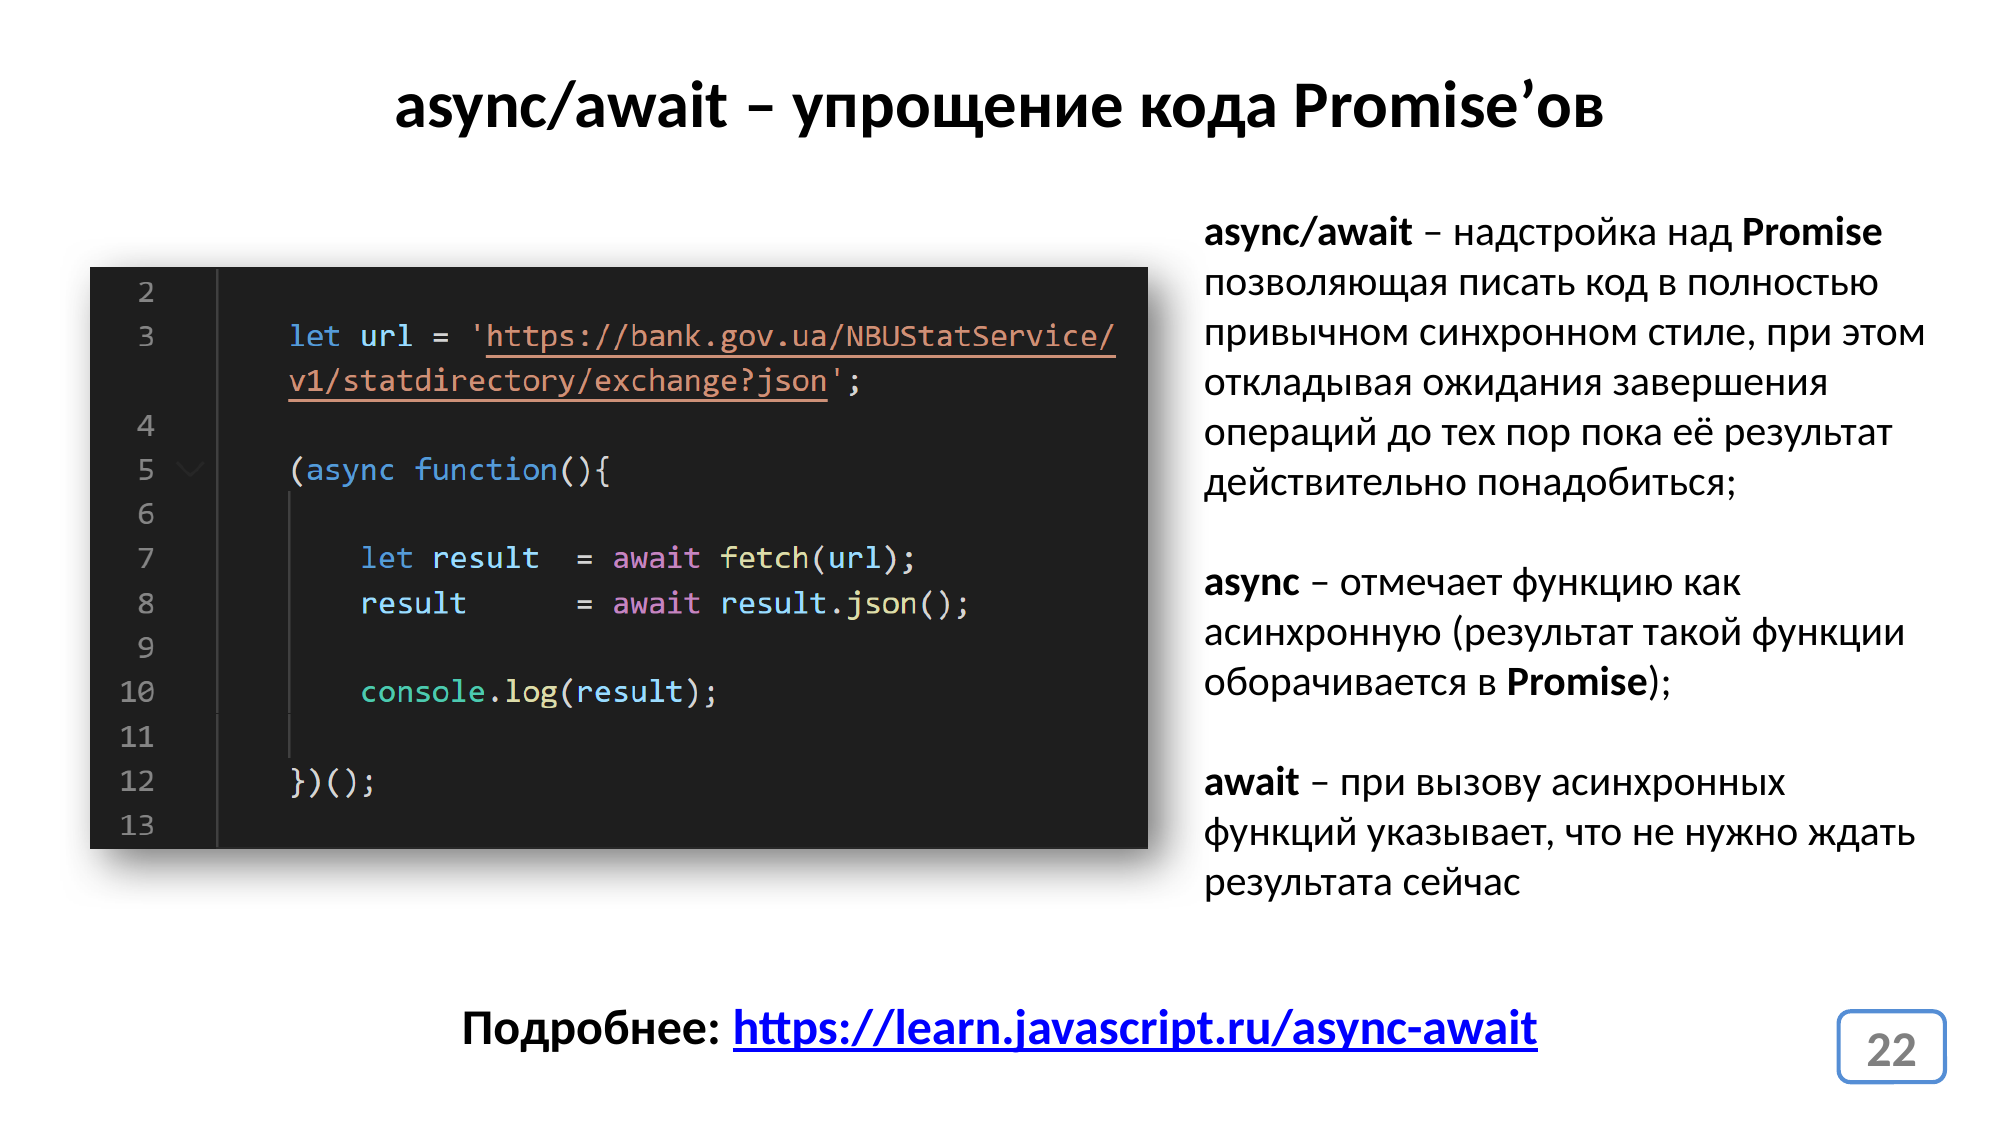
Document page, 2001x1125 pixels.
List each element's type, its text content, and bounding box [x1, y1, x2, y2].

text_box Подробнее: https://learn.javascript.ru/async-await [0, 987, 2000, 1063]
text_box 22 [1836, 1063, 1948, 1085]
text_box async/await – упрощение кода Promise’ов [0, 53, 2000, 148]
picture [90, 266, 1148, 849]
text_box async/await – надстройка над Promise позволяющая писать код в полностью привычном синхронном стиле, при этом откладывая ожидания завершения операций до тех пор пока её результат действительно понадобиться; async – отмечает функцию как асинхронную (результат такой функции оборачивается в Promise); await – при вызову асинхронных функций указывает, что не нужно ждать результата сейчас [1189, 196, 1945, 912]
